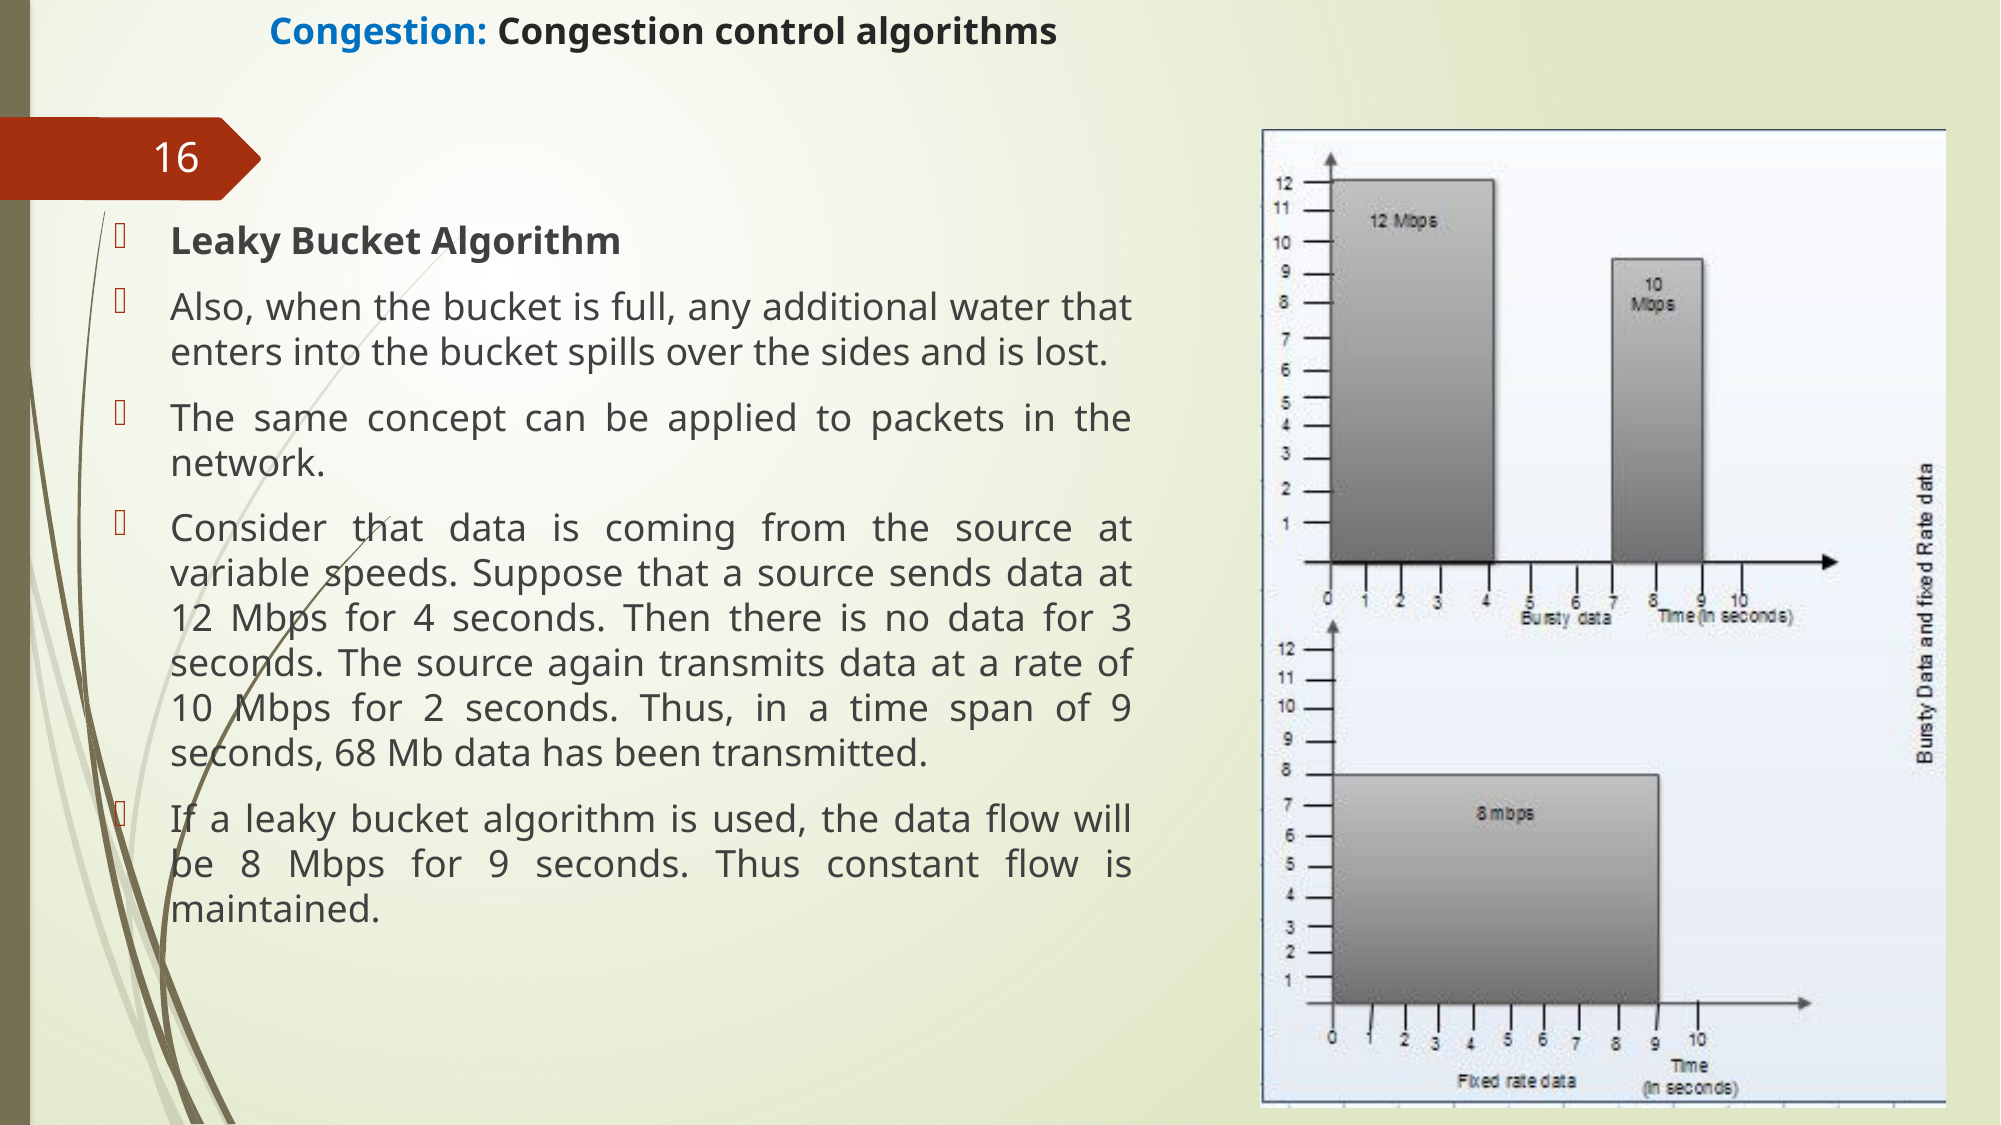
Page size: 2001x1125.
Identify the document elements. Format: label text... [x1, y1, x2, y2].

list Leaky Bucket Algorithm Also, when the bucket is full, any additional water that enters into the bucket spills over the sides and is lost. The same concept can be applied to packets in the network. Consider that data is coming from the source at variable speeds. Suppose that a source sends data at 12 Mbps for 4 seconds. Then there is no data for 3 seconds. The source again transmits data at a rate of 10 Mbps for 2 seconds. Thus, in a time span of 9 seconds, 68 Mb data has been transmitted. If a leaky bucket algorithm is used, the data flow will be 8 Mbps for 9 seconds. Thus constant flow is maintained. [98, 209, 1149, 1067]
slide_number 16 [87, 129, 216, 190]
title Congestion: Congestion control algorithms [254, 0, 1946, 104]
picture [1260, 128, 1946, 1108]
